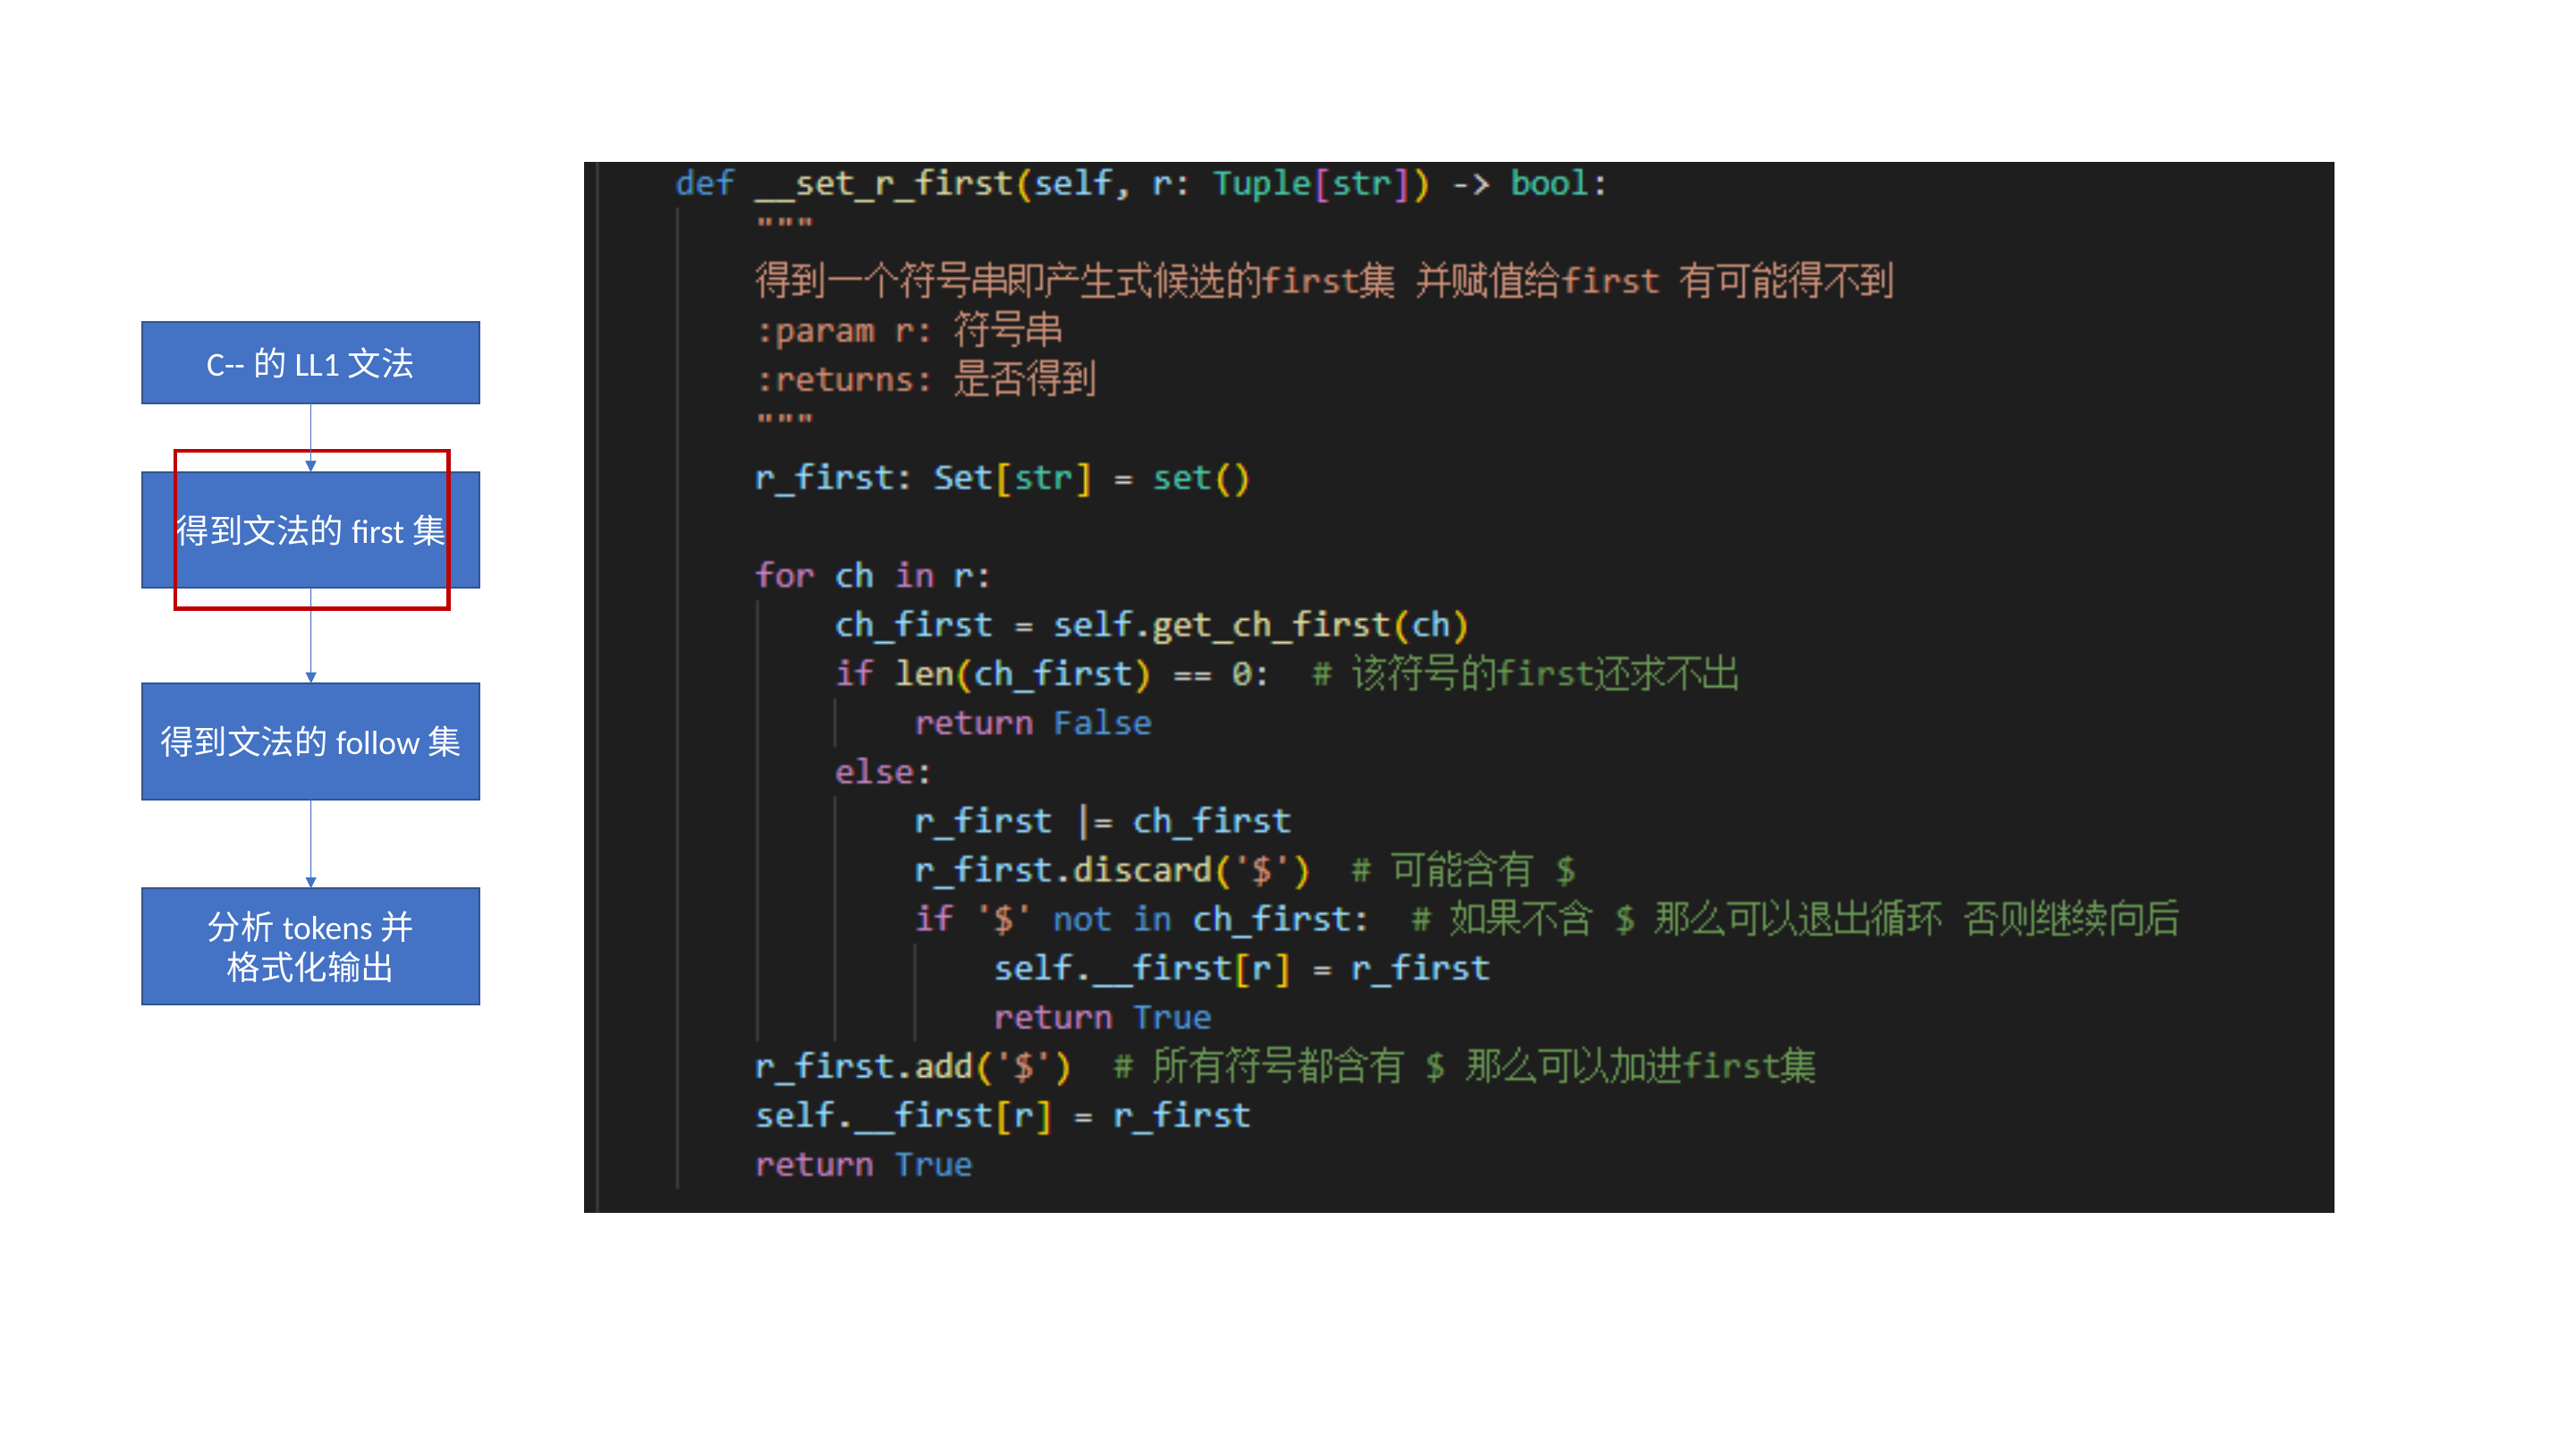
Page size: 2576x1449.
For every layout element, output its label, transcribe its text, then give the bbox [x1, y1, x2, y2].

text_box 得到文法的first集 [450, 471, 480, 589]
text_box C--的LL1文法 [141, 321, 480, 404]
text_box 得到文法的first集 [141, 471, 174, 589]
text_box 分析tokens并 格式化输出 [141, 887, 480, 1005]
text_box 得到文法的follow集 [141, 682, 480, 801]
picture [584, 162, 2334, 1213]
text_box [174, 450, 450, 610]
